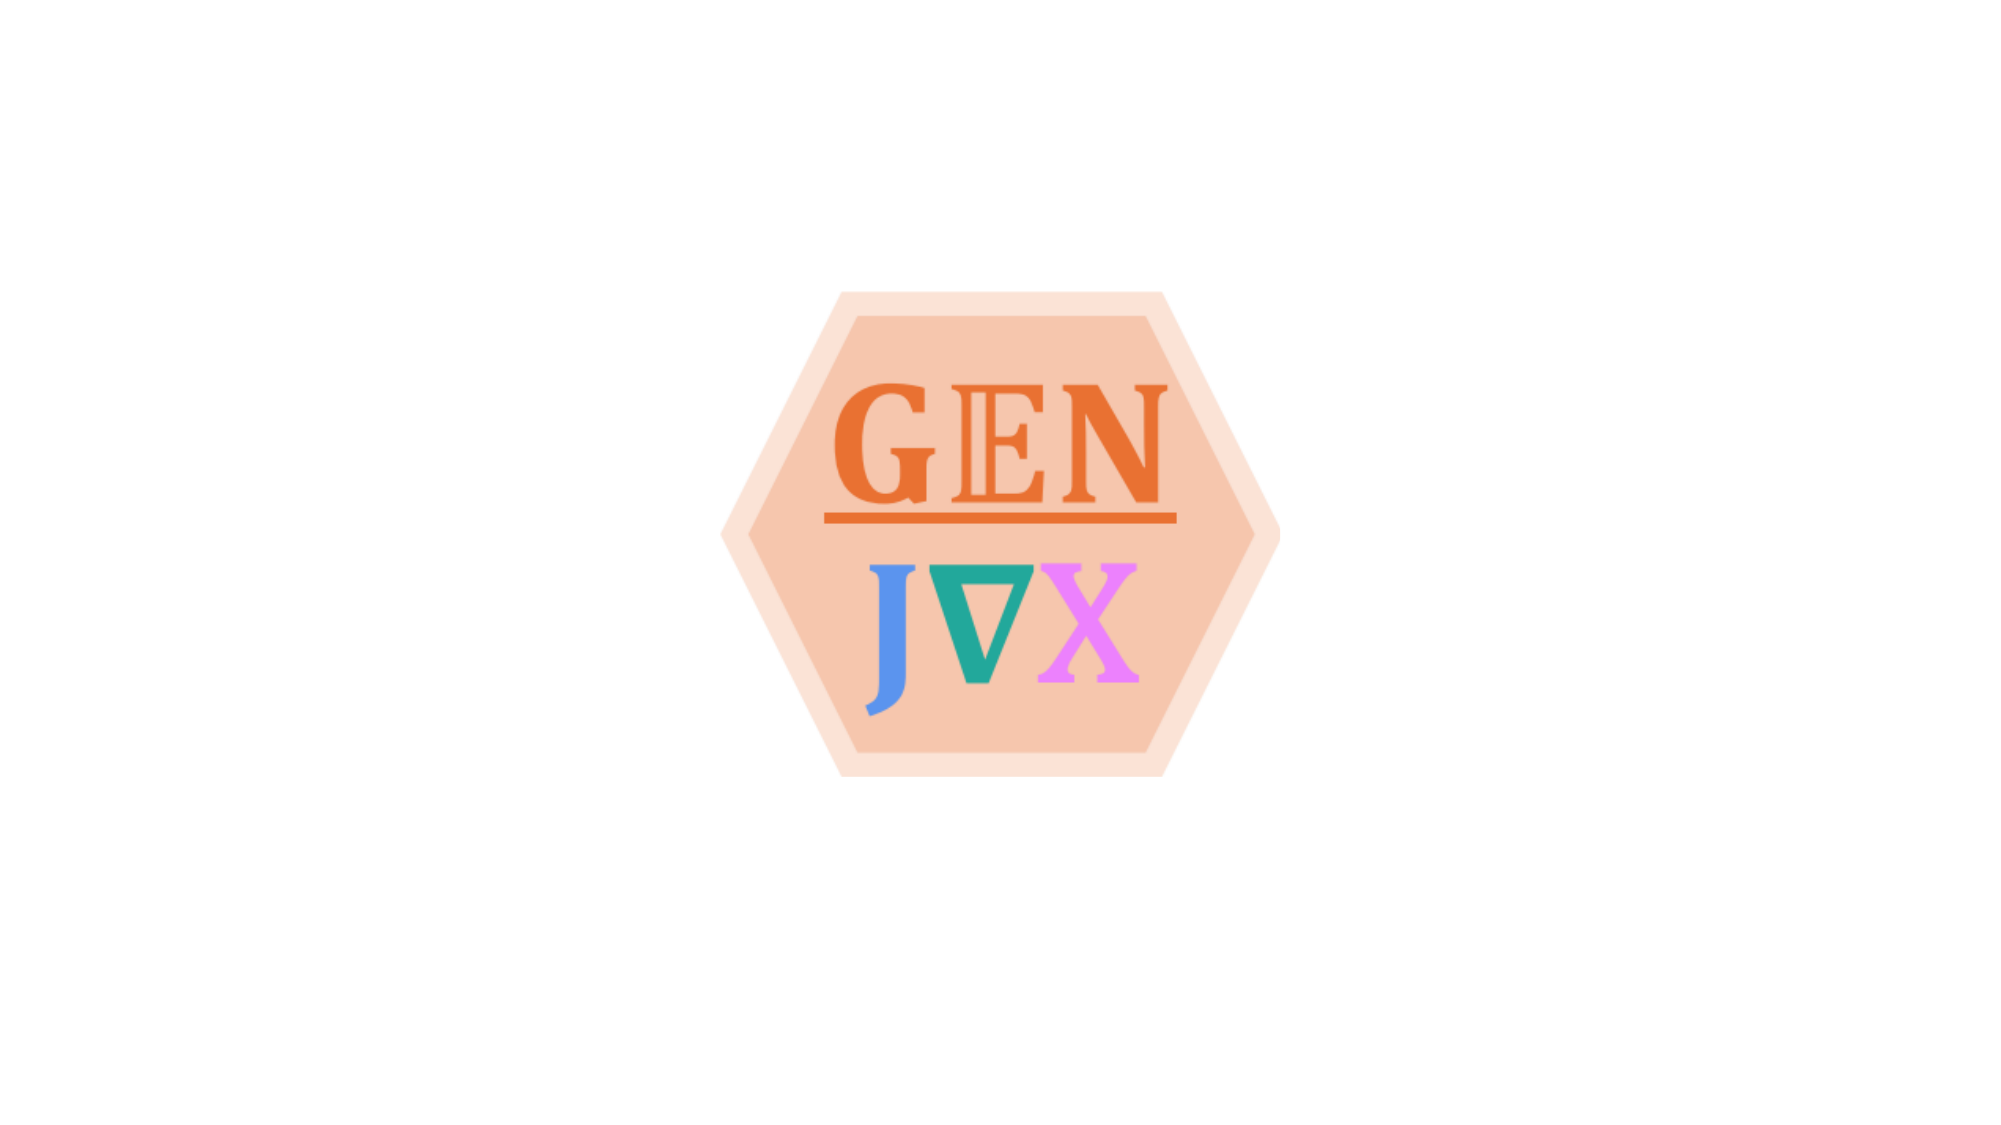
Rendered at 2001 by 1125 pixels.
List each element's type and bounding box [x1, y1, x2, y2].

picture [719, 291, 1281, 777]
